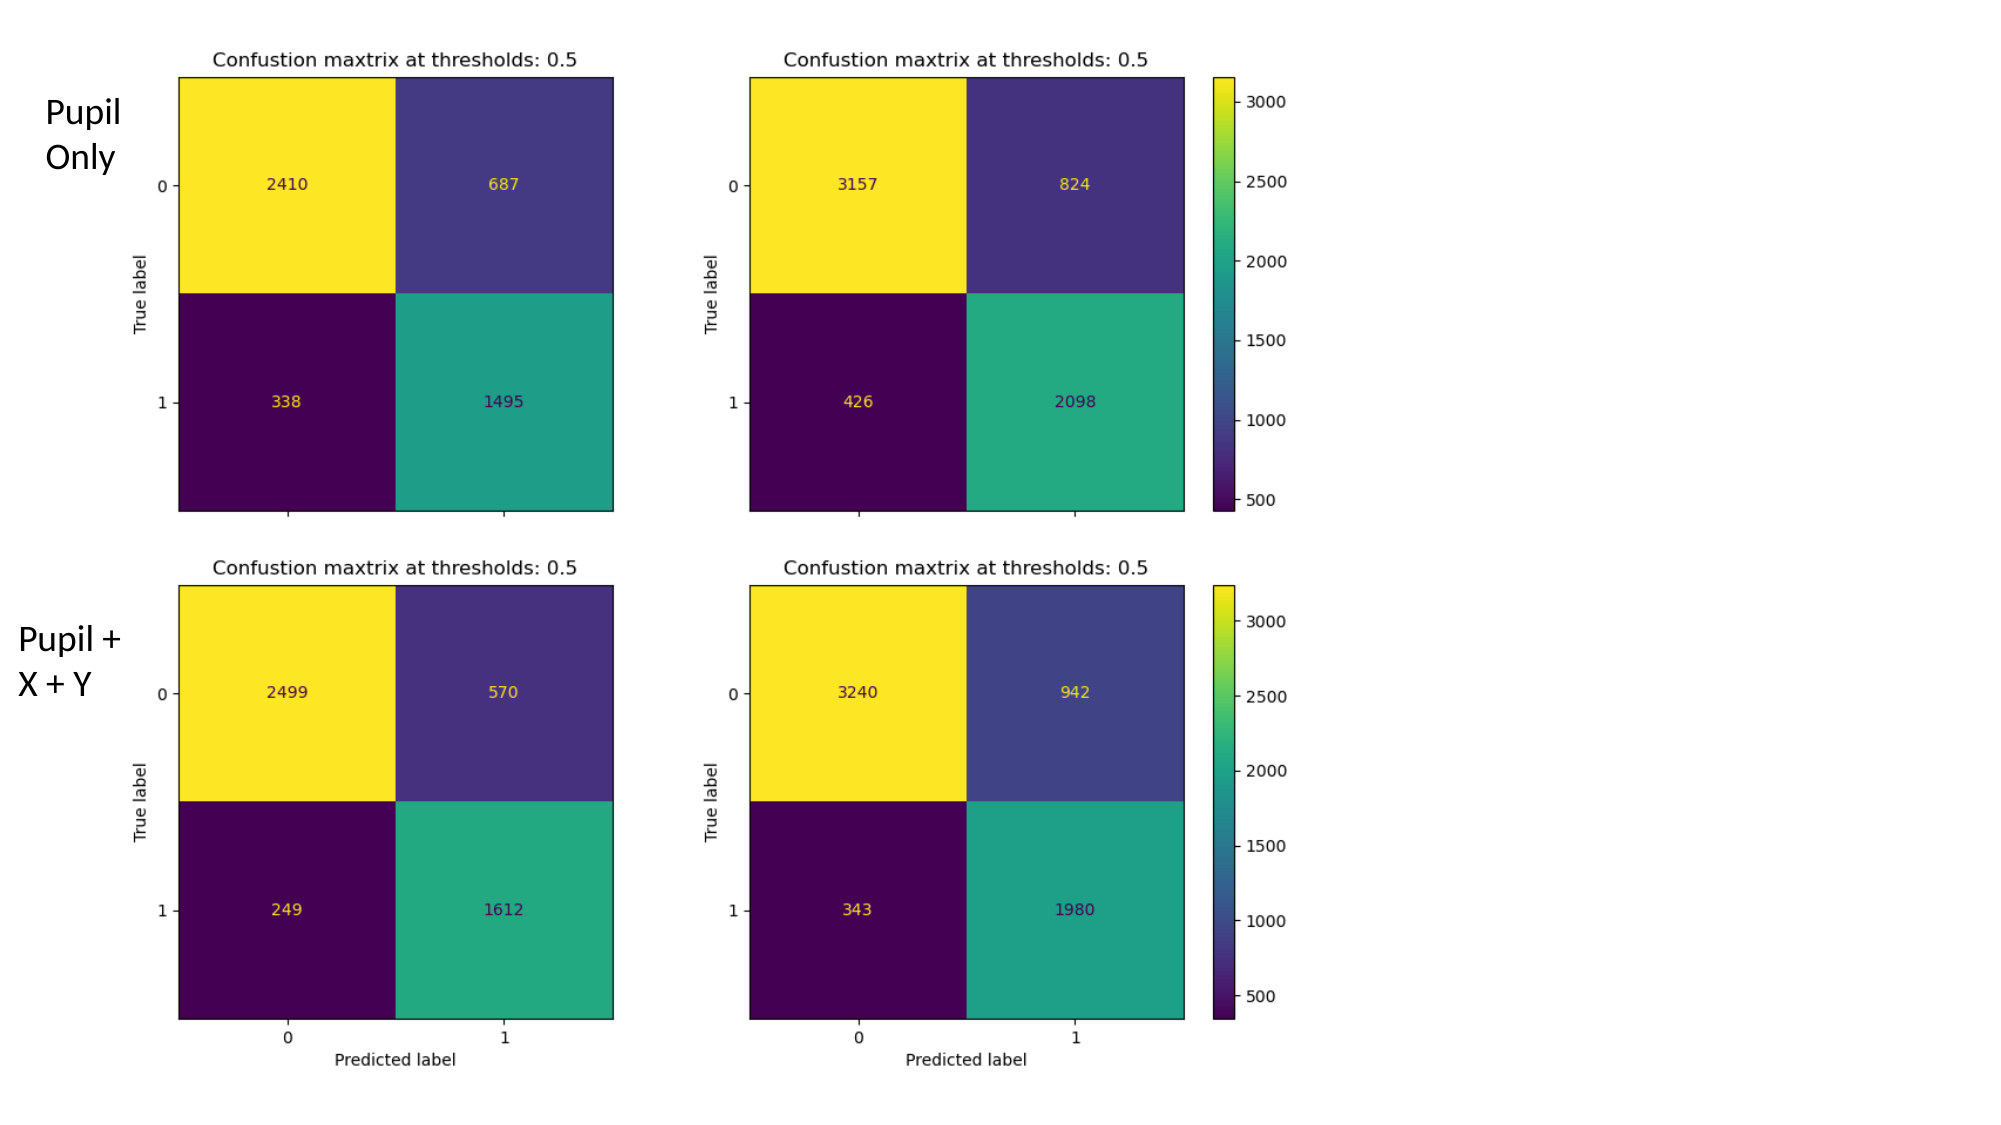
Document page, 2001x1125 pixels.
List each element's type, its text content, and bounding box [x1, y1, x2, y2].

picture [53, 9, 1375, 1081]
text_box Pupil + X + Y [3, 607, 53, 712]
text_box Pupil Only [30, 79, 53, 185]
